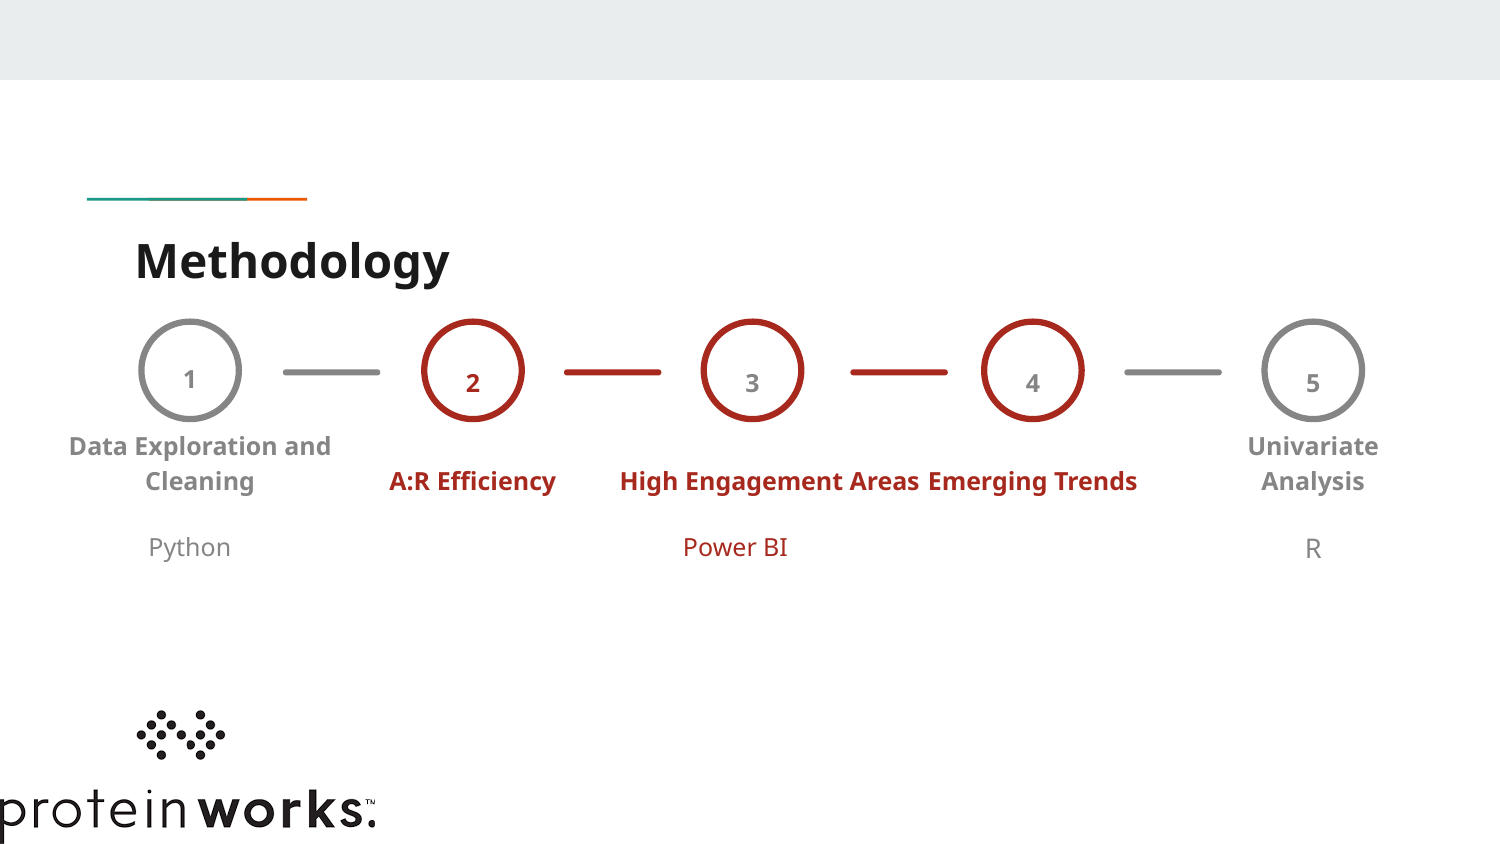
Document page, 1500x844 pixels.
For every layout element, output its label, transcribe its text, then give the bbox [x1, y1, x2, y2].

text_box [346, 321, 1125, 634]
picture [0, 710, 375, 844]
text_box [906, 321, 1160, 511]
text_box [1165, 369, 1181, 376]
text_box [591, 321, 905, 511]
title Methodology [119, 216, 1381, 305]
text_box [7, 321, 344, 634]
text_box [1186, 321, 1440, 634]
